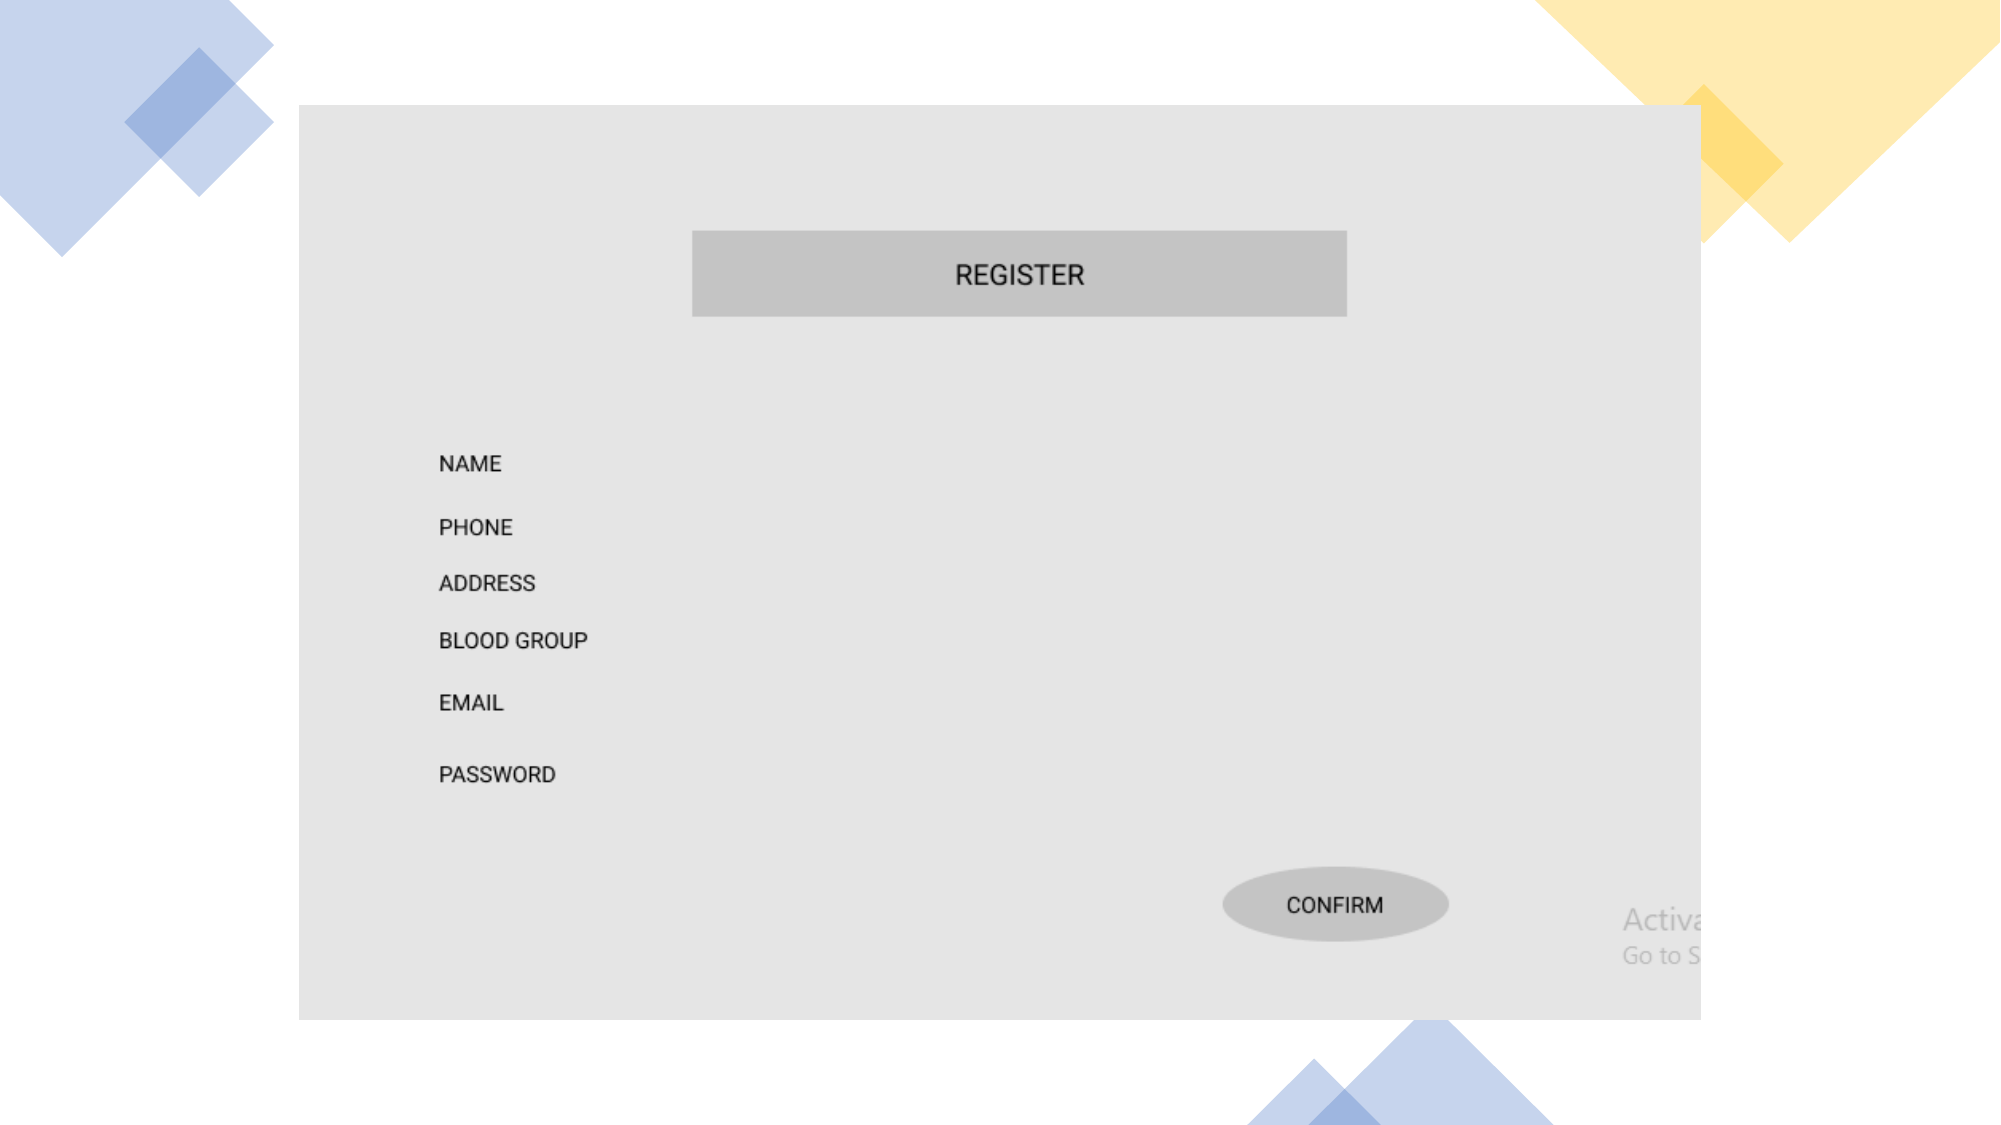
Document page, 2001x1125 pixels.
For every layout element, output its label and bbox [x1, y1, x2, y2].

text_box [0, 0, 1642, 1125]
text_box [122, 45, 276, 199]
text_box [1701, 161, 1746, 245]
text_box [1451, 45, 2000, 1125]
picture [299, 105, 1701, 1020]
text_box [1245, 1057, 1383, 1125]
text_box [1533, 0, 2000, 245]
text_box [1345, 1020, 1556, 1125]
text_box [0, 0, 276, 259]
